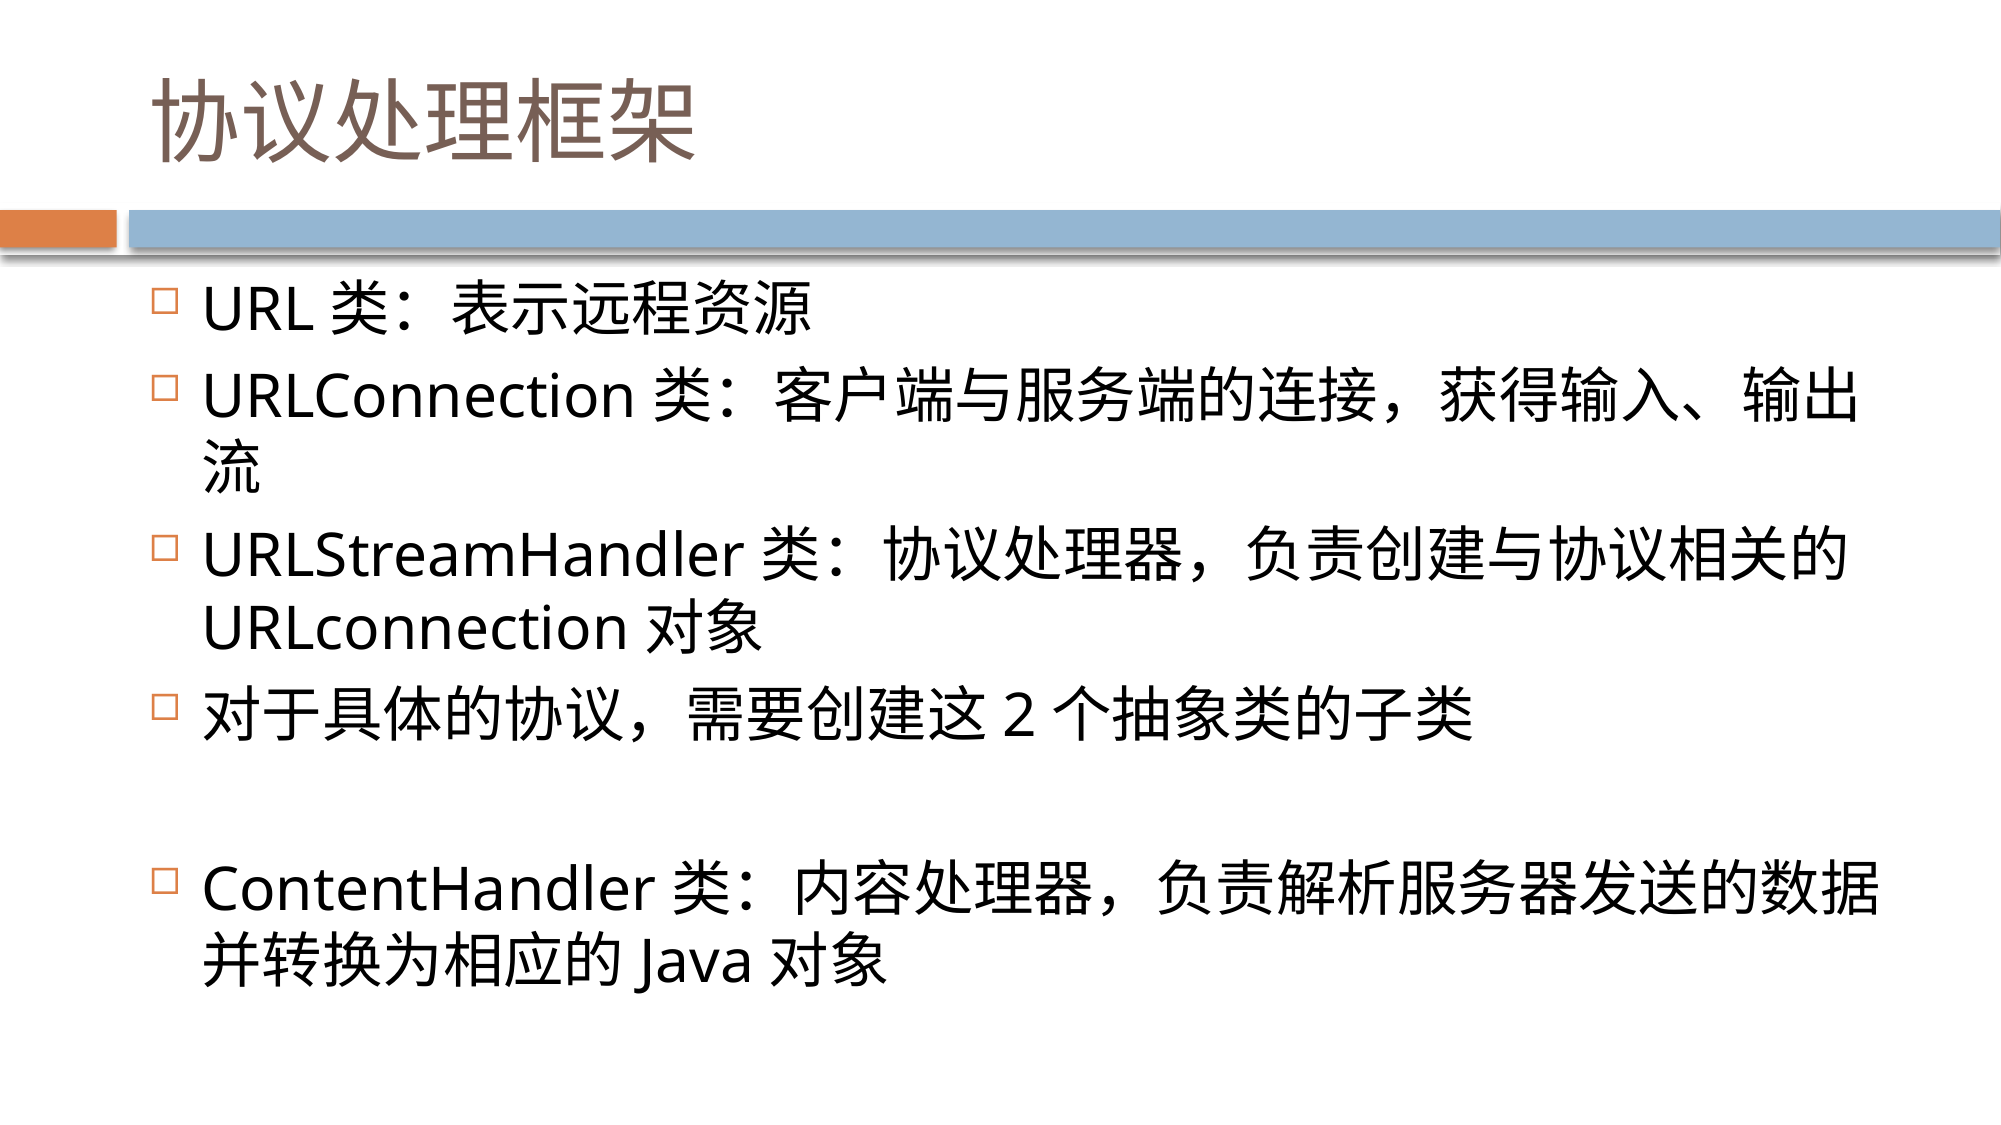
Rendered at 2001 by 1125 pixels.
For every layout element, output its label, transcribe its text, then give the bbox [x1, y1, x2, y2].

list URL类：表示远程资源 URLConnection类：客户端与服务端的连接，获得输入、输出流 URLStreamHandler类：协议处理器，负责创建与协议相关的URLconnection对象 对于具体的协议，需要创建这2个抽象类的子类 ContentHandler类：内容处理器，负责解析服务器发送的数据并转换为相应的Java对象 [133, 262, 1918, 1000]
title 协议处理框架 [133, 37, 1918, 200]
